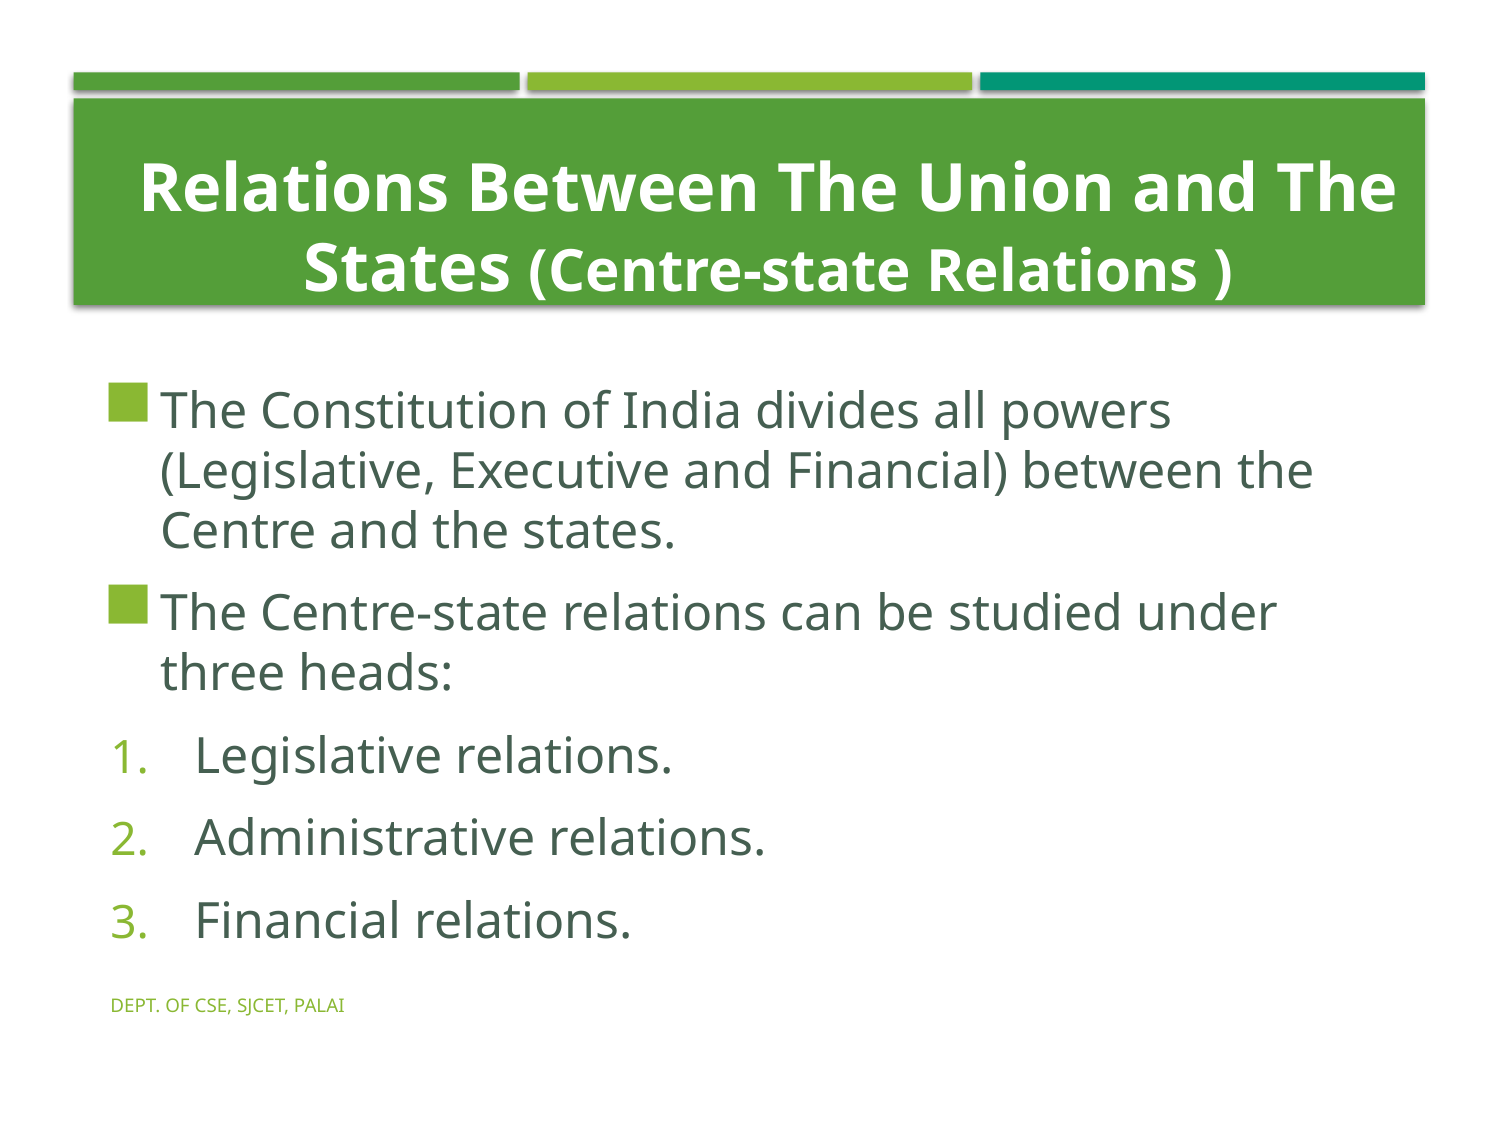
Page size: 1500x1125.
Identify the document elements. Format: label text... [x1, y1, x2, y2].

title Relations Between The Union and The States (Centre-state Relations ) [75, 125, 1463, 313]
list The Constitution of India divides all powers (Legislative, Executive and Financial) between the Centre and the states. The Centre-state relations can be studied under three heads: Legislative relations. Administrative relations. Financial relations. [95, 365, 1406, 962]
footer Dept. of CSE, SJCET, Palai [95, 976, 895, 1037]
